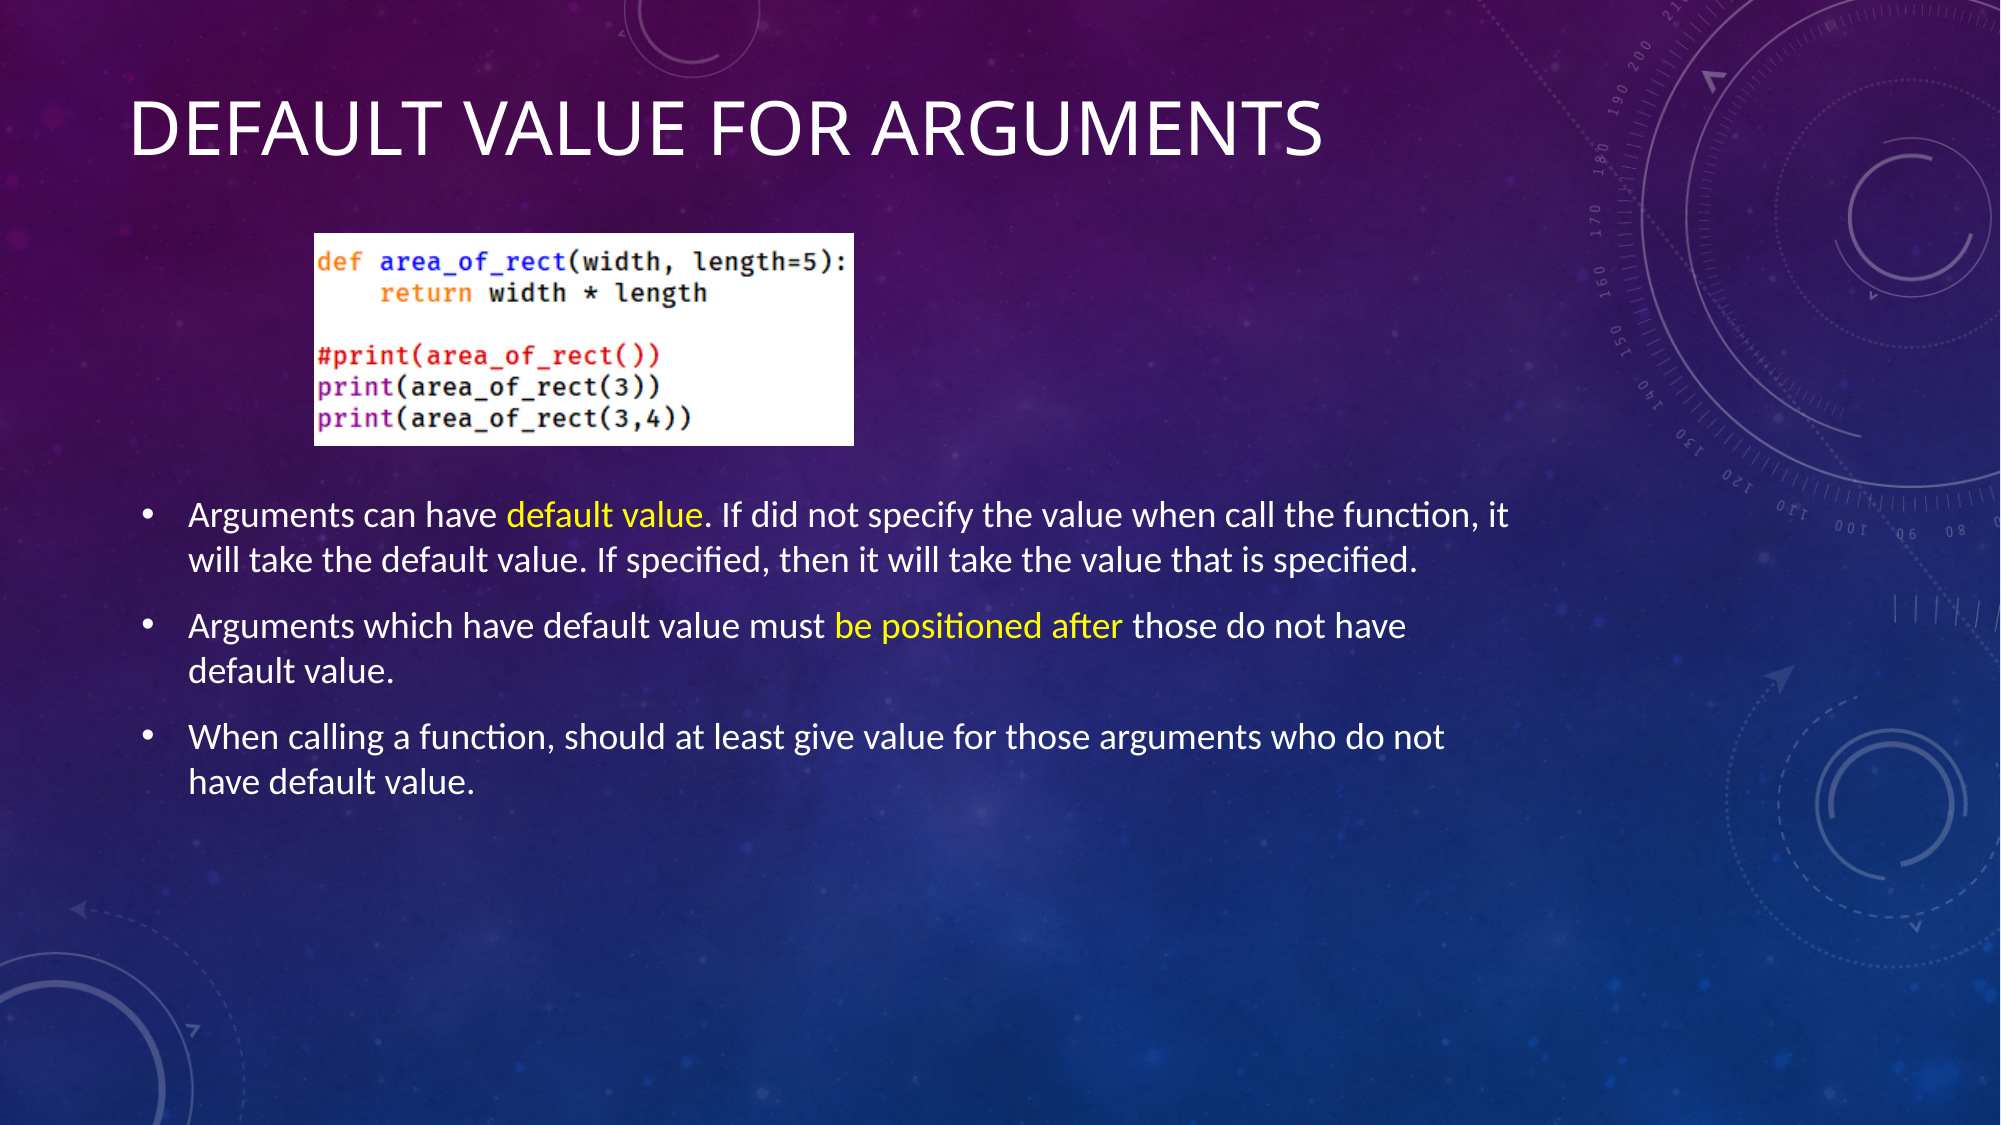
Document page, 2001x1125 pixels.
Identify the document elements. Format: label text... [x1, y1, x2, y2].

picture [0, 0, 2001, 1125]
list Arguments can have default value. If did not specify the value when call the function, it will take the default value. If specified, then it will take the value that is specified. Arguments which have default value must be positioned after those do not have default value. When calling a function, should at least give value for those arguments who do not have default value. [126, 483, 1533, 918]
title Default value for arguments [112, 6, 1775, 246]
